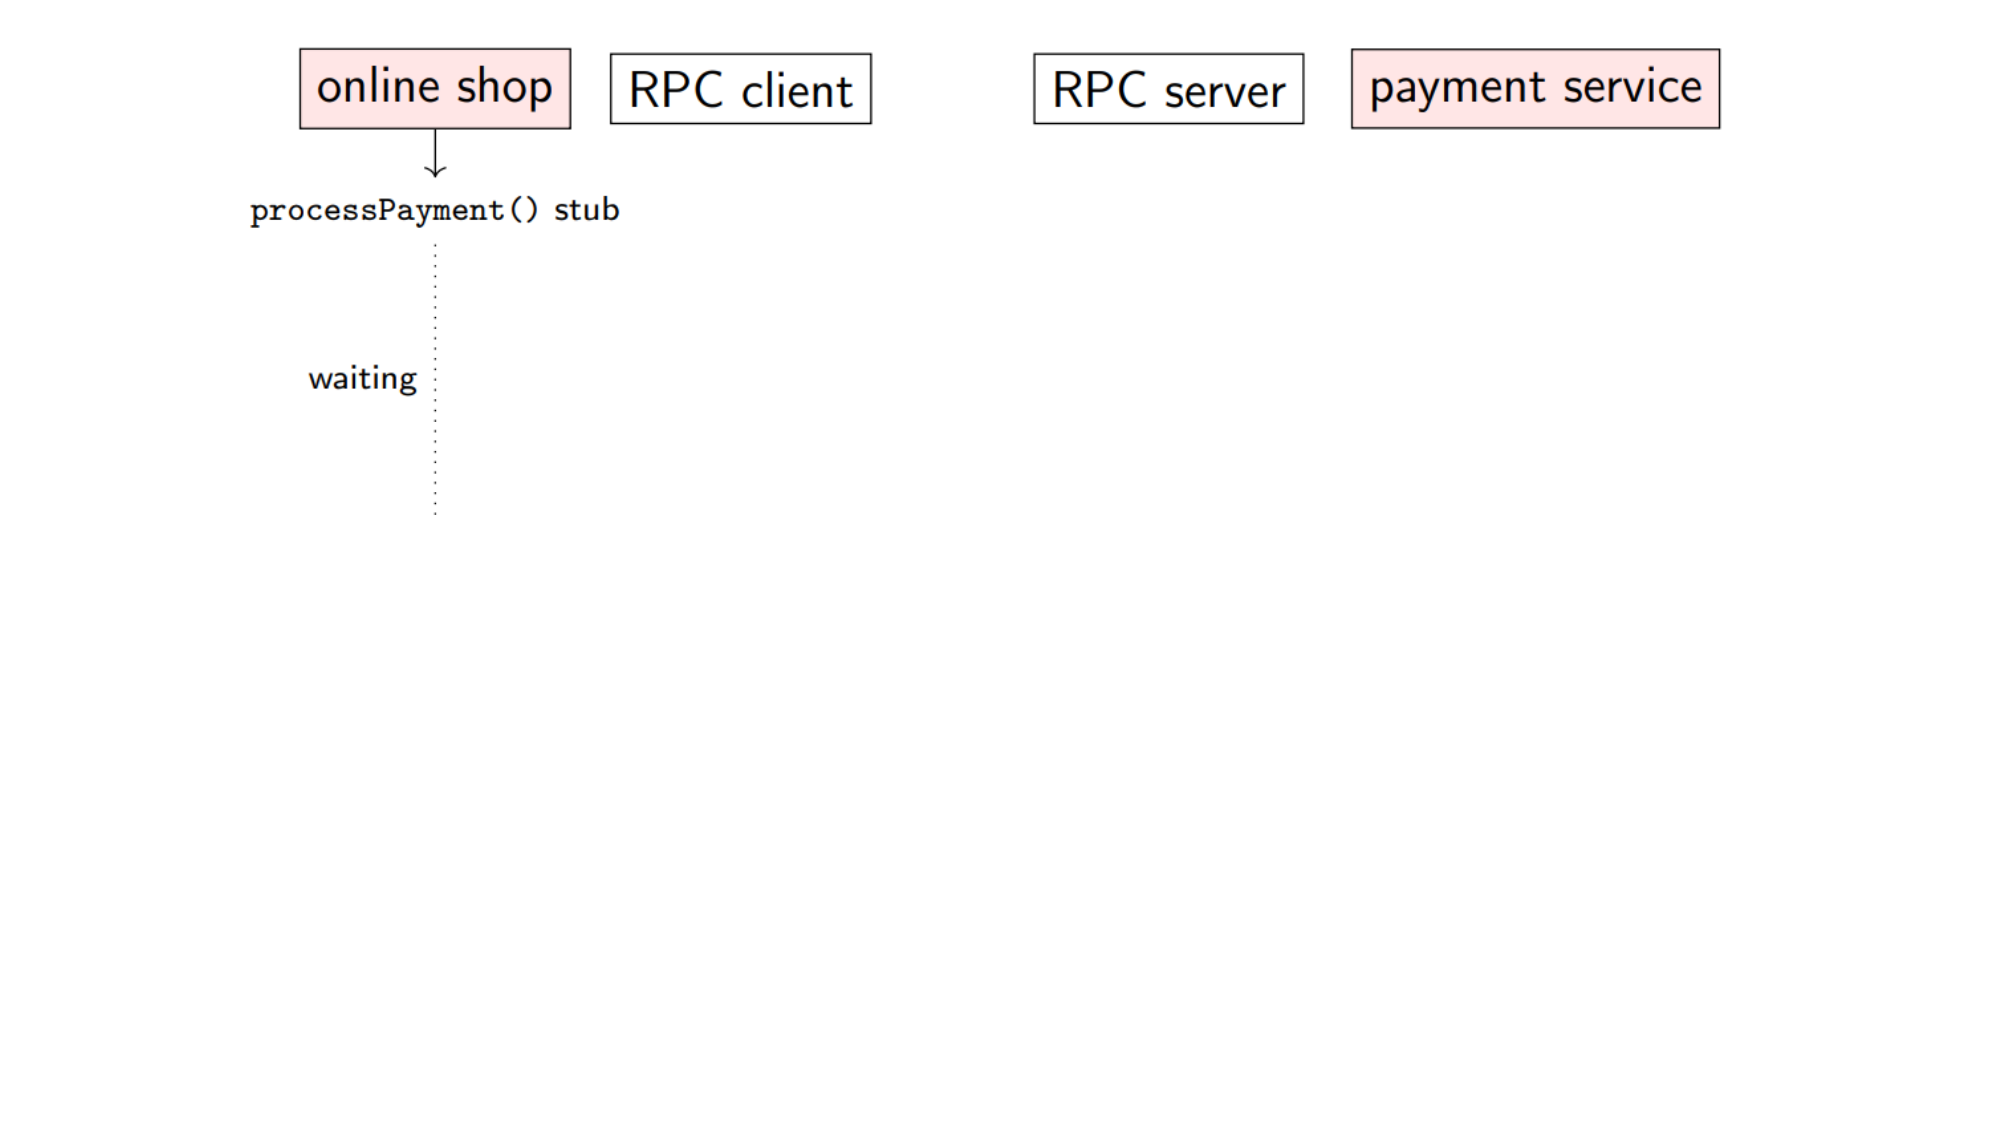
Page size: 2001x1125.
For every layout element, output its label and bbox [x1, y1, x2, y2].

list [236, 34, 1764, 612]
